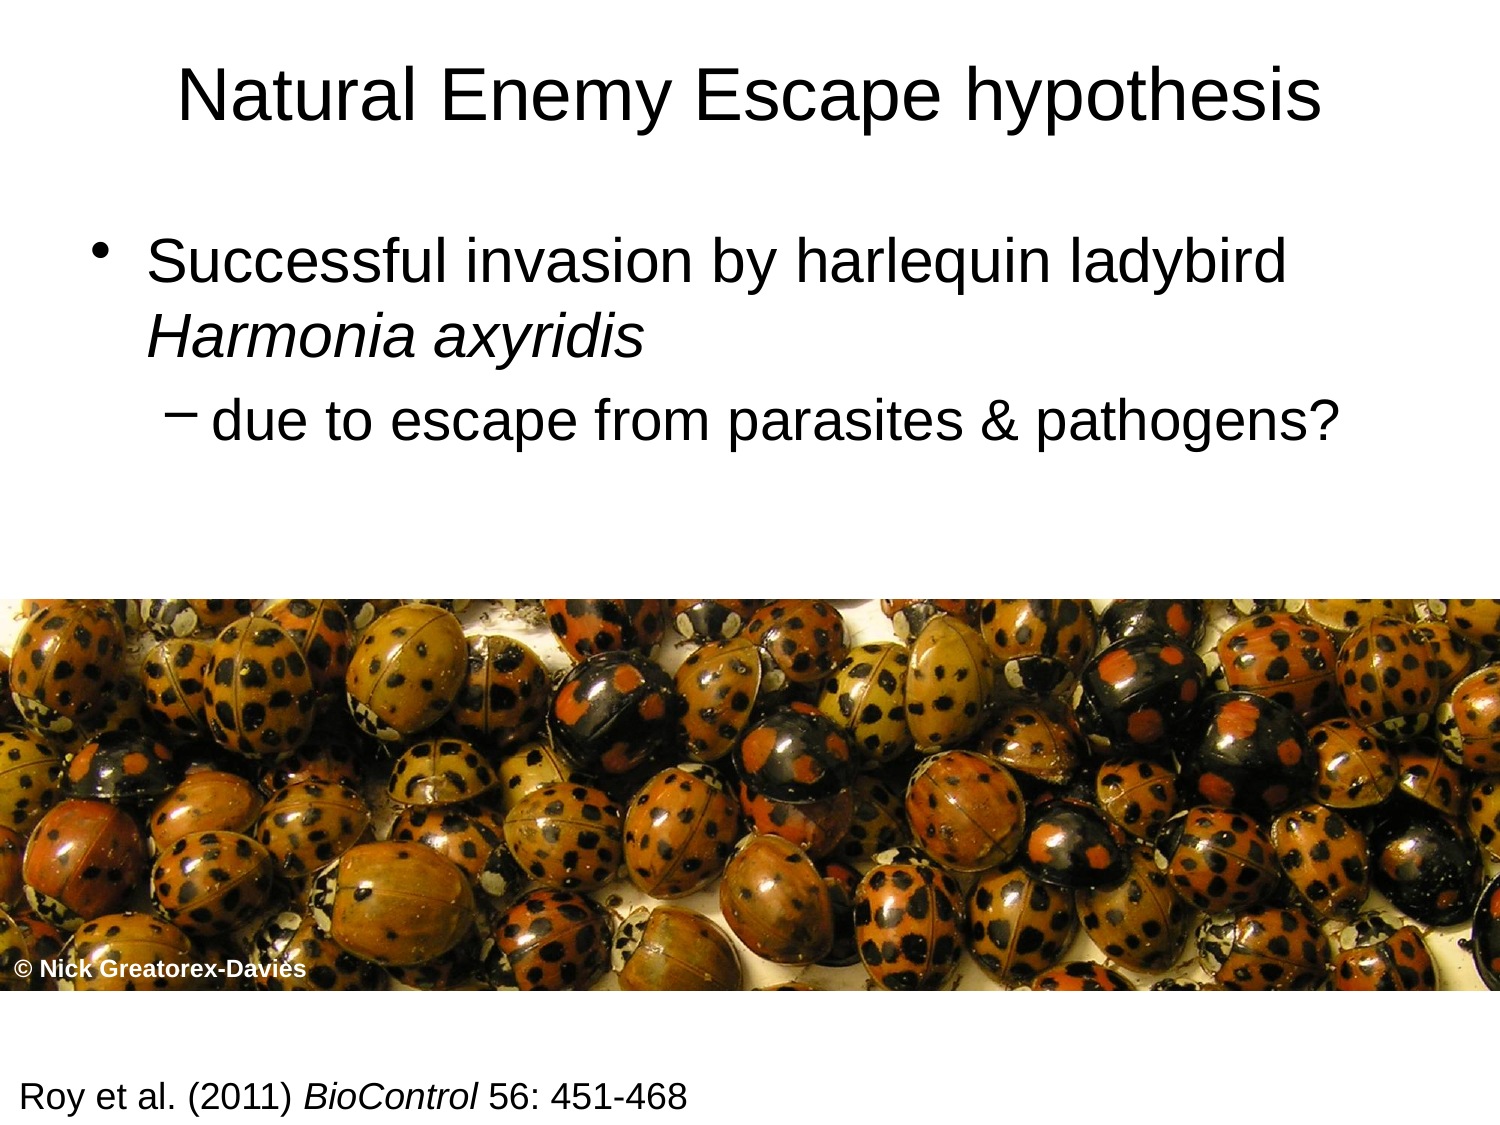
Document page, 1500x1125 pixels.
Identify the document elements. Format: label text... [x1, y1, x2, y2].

text_box Roy et al. (2011) BioControl 56: 451-468 [4, 1064, 703, 1124]
picture [0, 599, 1500, 991]
title Natural Enemy Escape hypothesis [75, 24, 1425, 155]
list Successful invasion by harlequin ladybird Harmonia axyridis due to escape from parasites & pathogens? [75, 212, 1425, 598]
